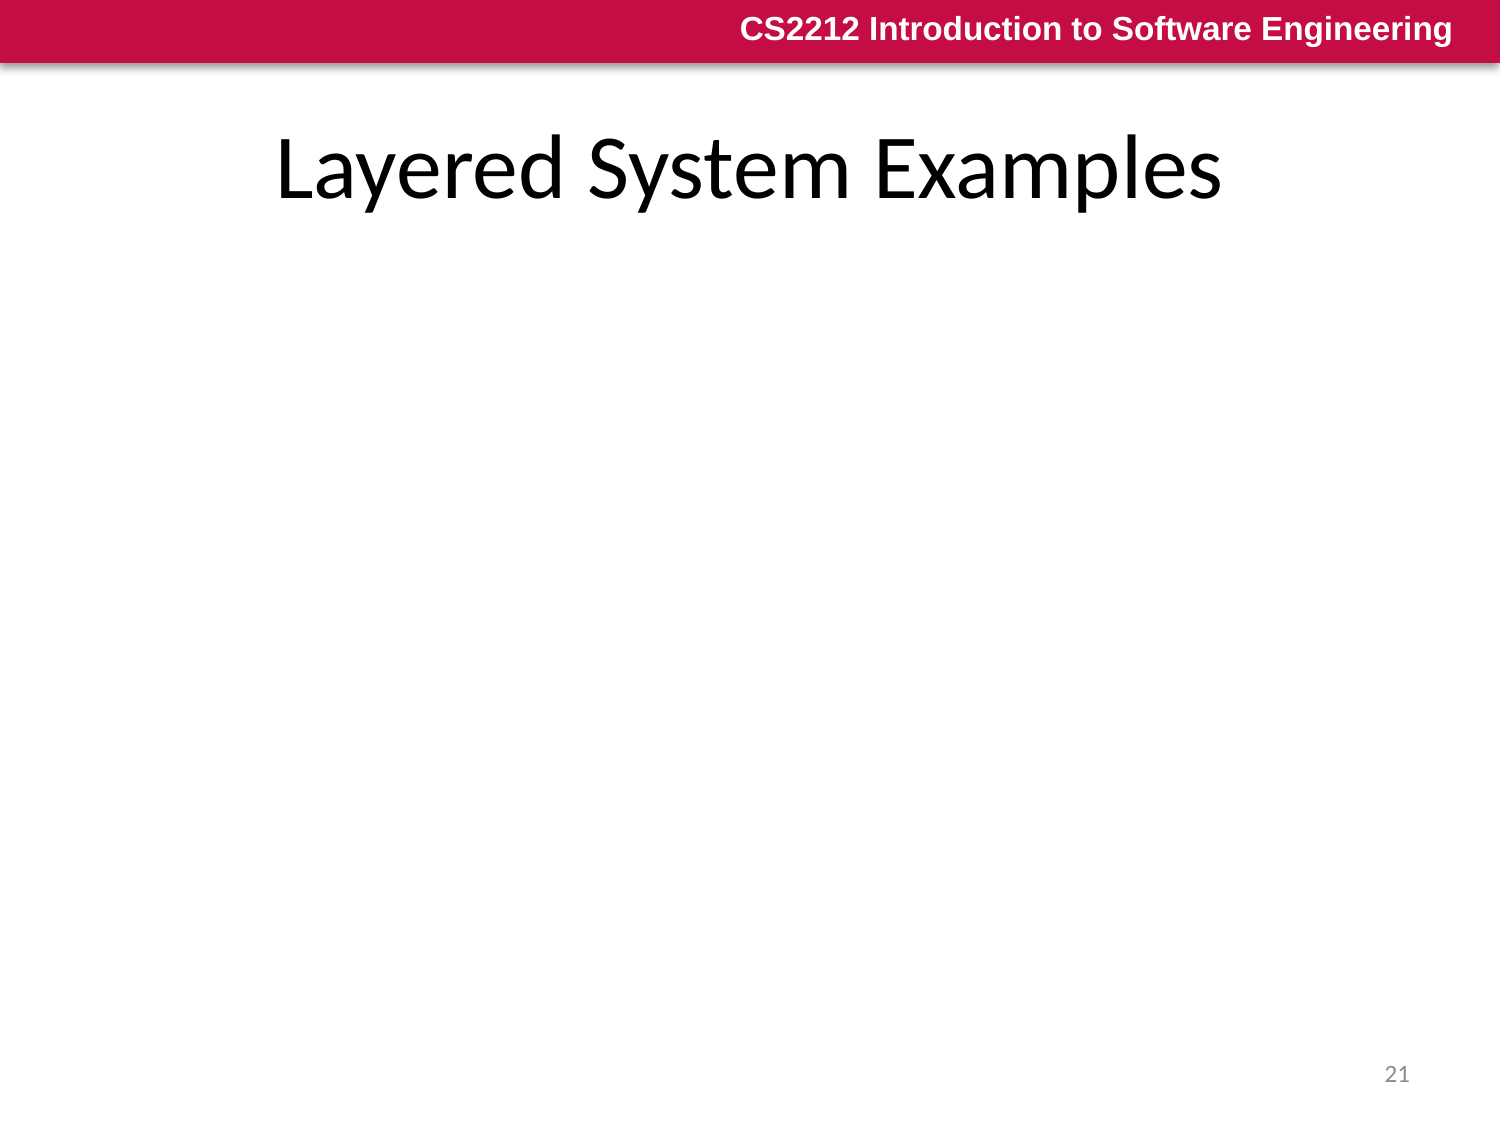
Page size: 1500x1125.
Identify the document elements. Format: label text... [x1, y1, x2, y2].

slide_number 21 [1074, 1042, 1425, 1103]
picture [0, 0, 1500, 63]
title Layered System Examples [112, 99, 1388, 288]
